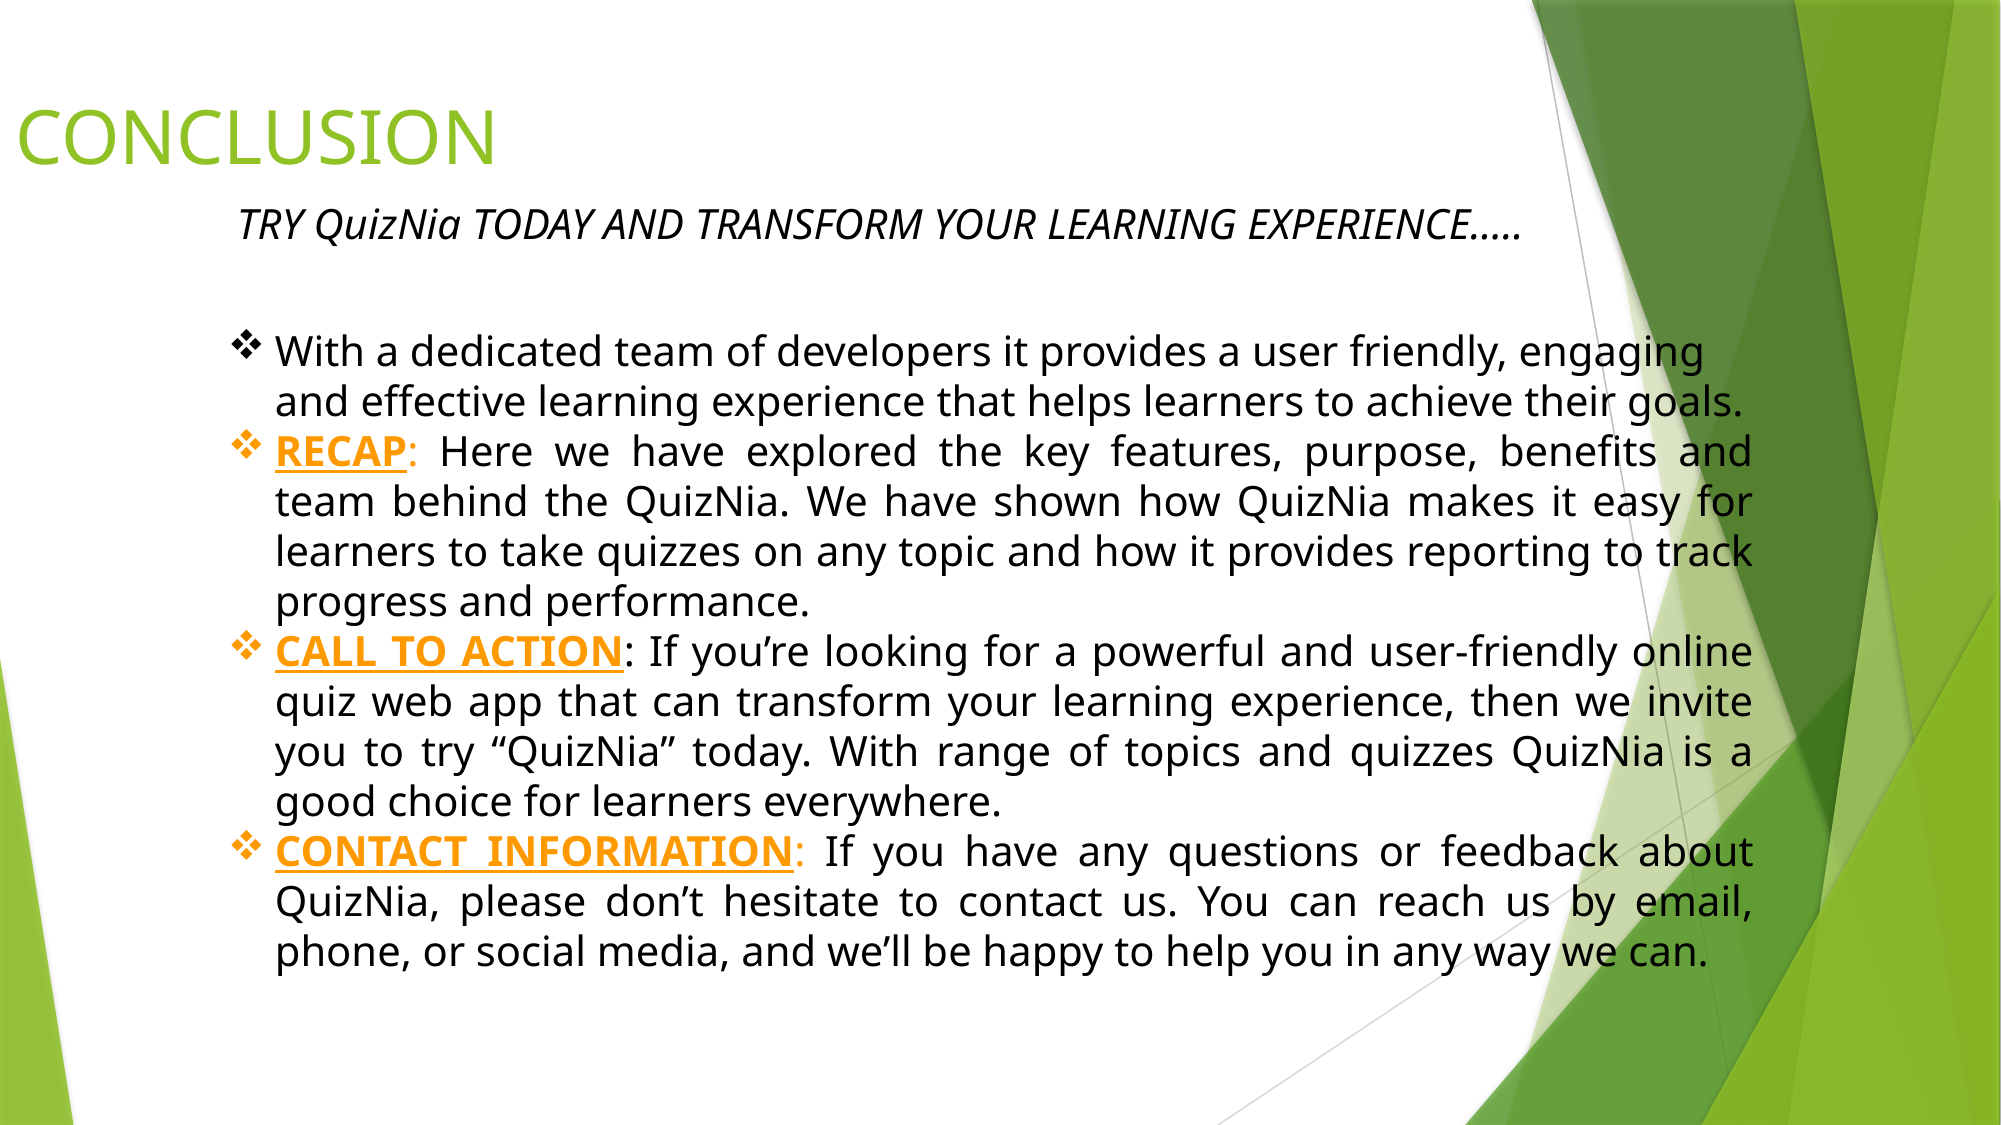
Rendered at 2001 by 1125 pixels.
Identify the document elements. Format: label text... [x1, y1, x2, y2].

title CONCLUSION [0, 81, 1411, 299]
text_box TRY QuizNia TODAY AND TRANSFORM YOUR LEARNING EXPERIENCE….. [222, 190, 1787, 255]
text_box With a dedicated team of developers it provides a user friendly, engaging and effective learning experience that helps learners to achieve their goals. RECAP: Here we have explored the key features, purpose, benefits and team behind the QuizNia. We have shown how QuizNia makes it easy for learners to take quizzes on any topic and how it provides reporting to track progress and performance. CALL TO ACTION: If you’re looking for a powerful and user-friendly online quiz web app that can transform your learning experience, then we invite you to try “QuizNia” today. With range of topics and quizzes QuizNia is a good choice for learners everywhere. CONTACT INFORMATION: If you have any questions or feedback about QuizNia, please don’t hesitate to contact us. You can reach us by email, phone, or social media, and we’ll be happy to help you in any way we can. [213, 317, 1769, 983]
